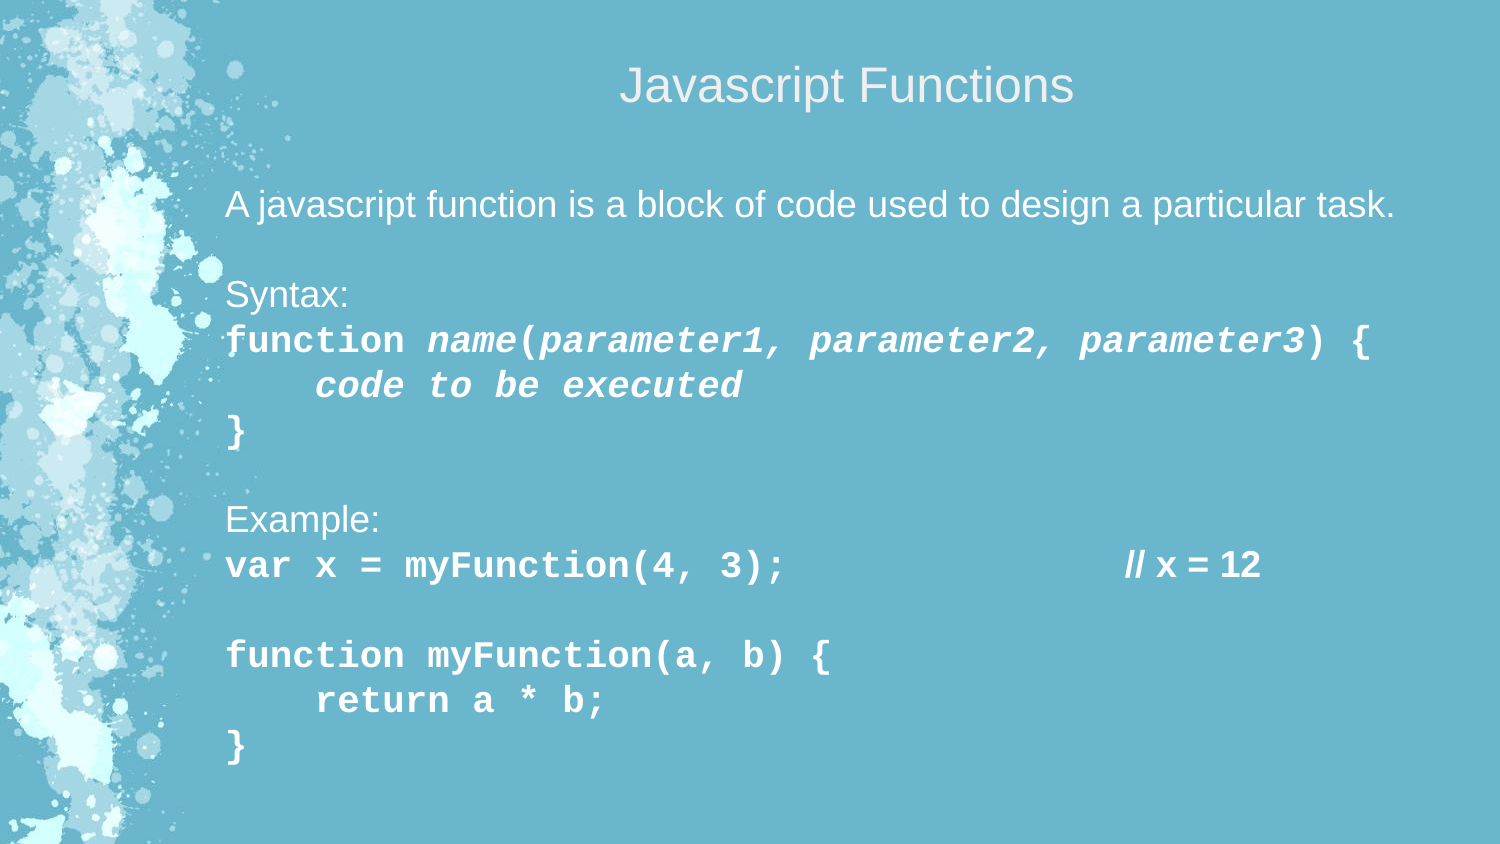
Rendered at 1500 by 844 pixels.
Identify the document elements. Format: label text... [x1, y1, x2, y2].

picture [0, 0, 1500, 844]
text_box A javascript function is a block of code used to design a particular task. Syntax: function name(parameter1, parameter2, parameter3) { code to be executed } Example: var x = myFunction(4, 3); // x = 12 function myFunction(a, b) { return a * b; } [210, 164, 1445, 813]
text_box Javascript Functions [300, 37, 1394, 136]
